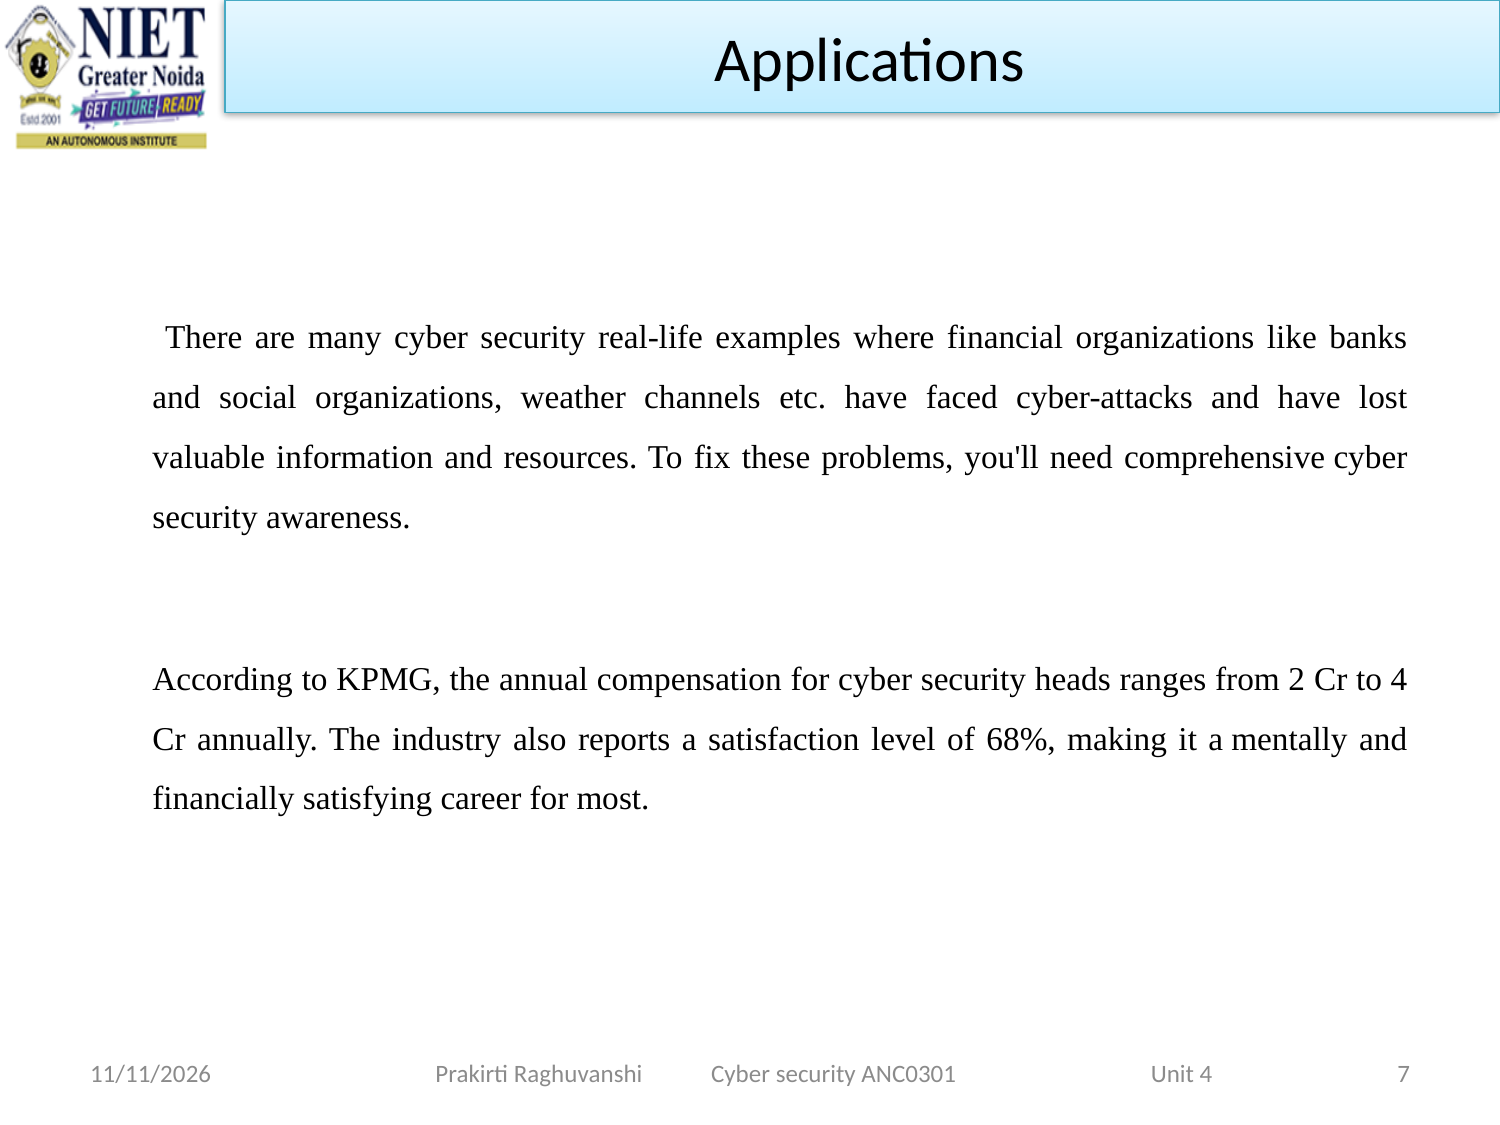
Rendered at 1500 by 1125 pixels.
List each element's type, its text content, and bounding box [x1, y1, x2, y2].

list There are many cyber security real-life examples where financial organizations like banks and social organizations, weather channels etc. have faced cyber-attacks and have lost valuable information and resources. To fix these problems, you'll need comprehensive cyber security awareness. According to KPMG, the annual compensation for cyber security heads ranges from 2 Cr to 4 Cr annually. The industry also reports a satisfaction level of 68%, making it a mentally and financially satisfying career for most. [137, 162, 1425, 947]
picture [0, 0, 213, 154]
slide_number 7 [1238, 1042, 1425, 1103]
footer Prakirti Raghuvanshi Cyber security ANC0301 Unit 4 [412, 1042, 1238, 1103]
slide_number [75, 1042, 412, 1103]
text_box Applications [224, 0, 1500, 113]
